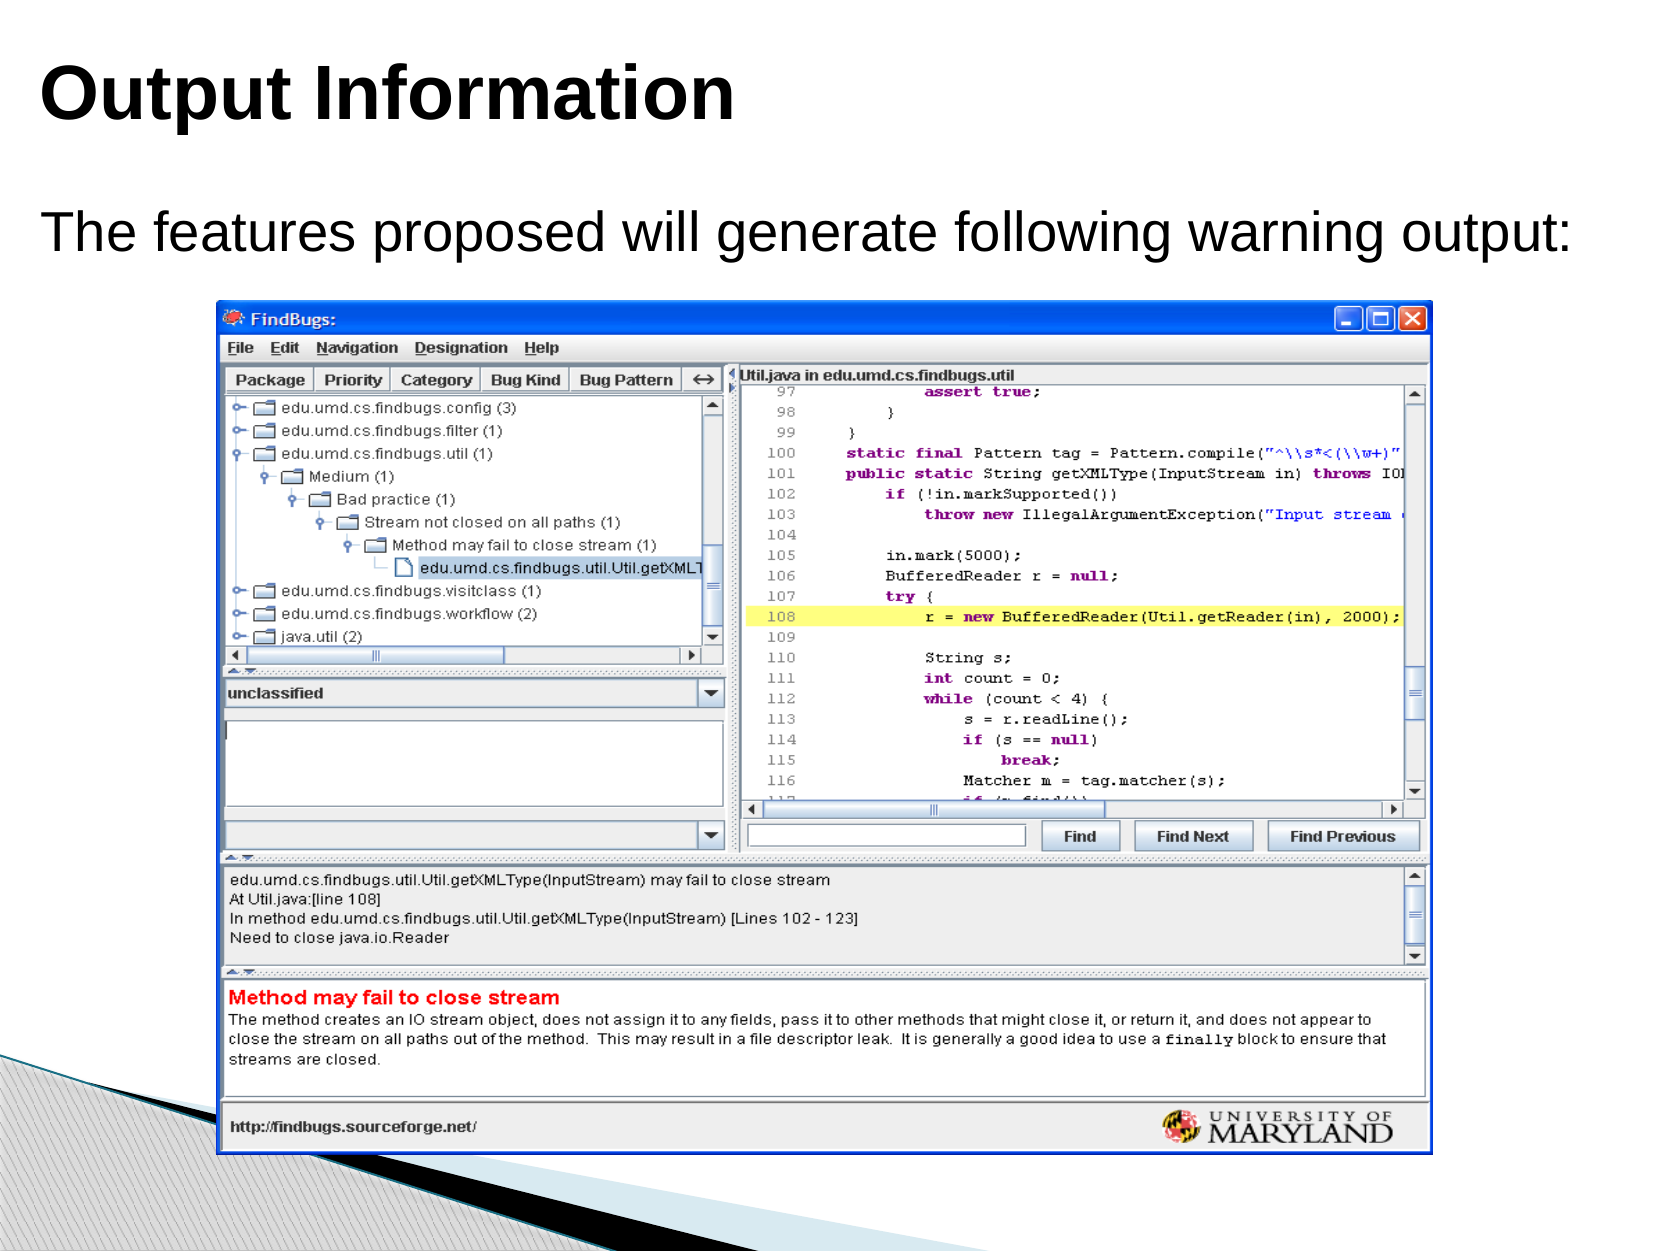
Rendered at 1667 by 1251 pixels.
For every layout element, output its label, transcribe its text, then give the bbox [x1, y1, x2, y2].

picture [216, 299, 1434, 1155]
title Output Information [39, 49, 1625, 231]
list The features proposed will generate following warning output: [40, 200, 1626, 1099]
